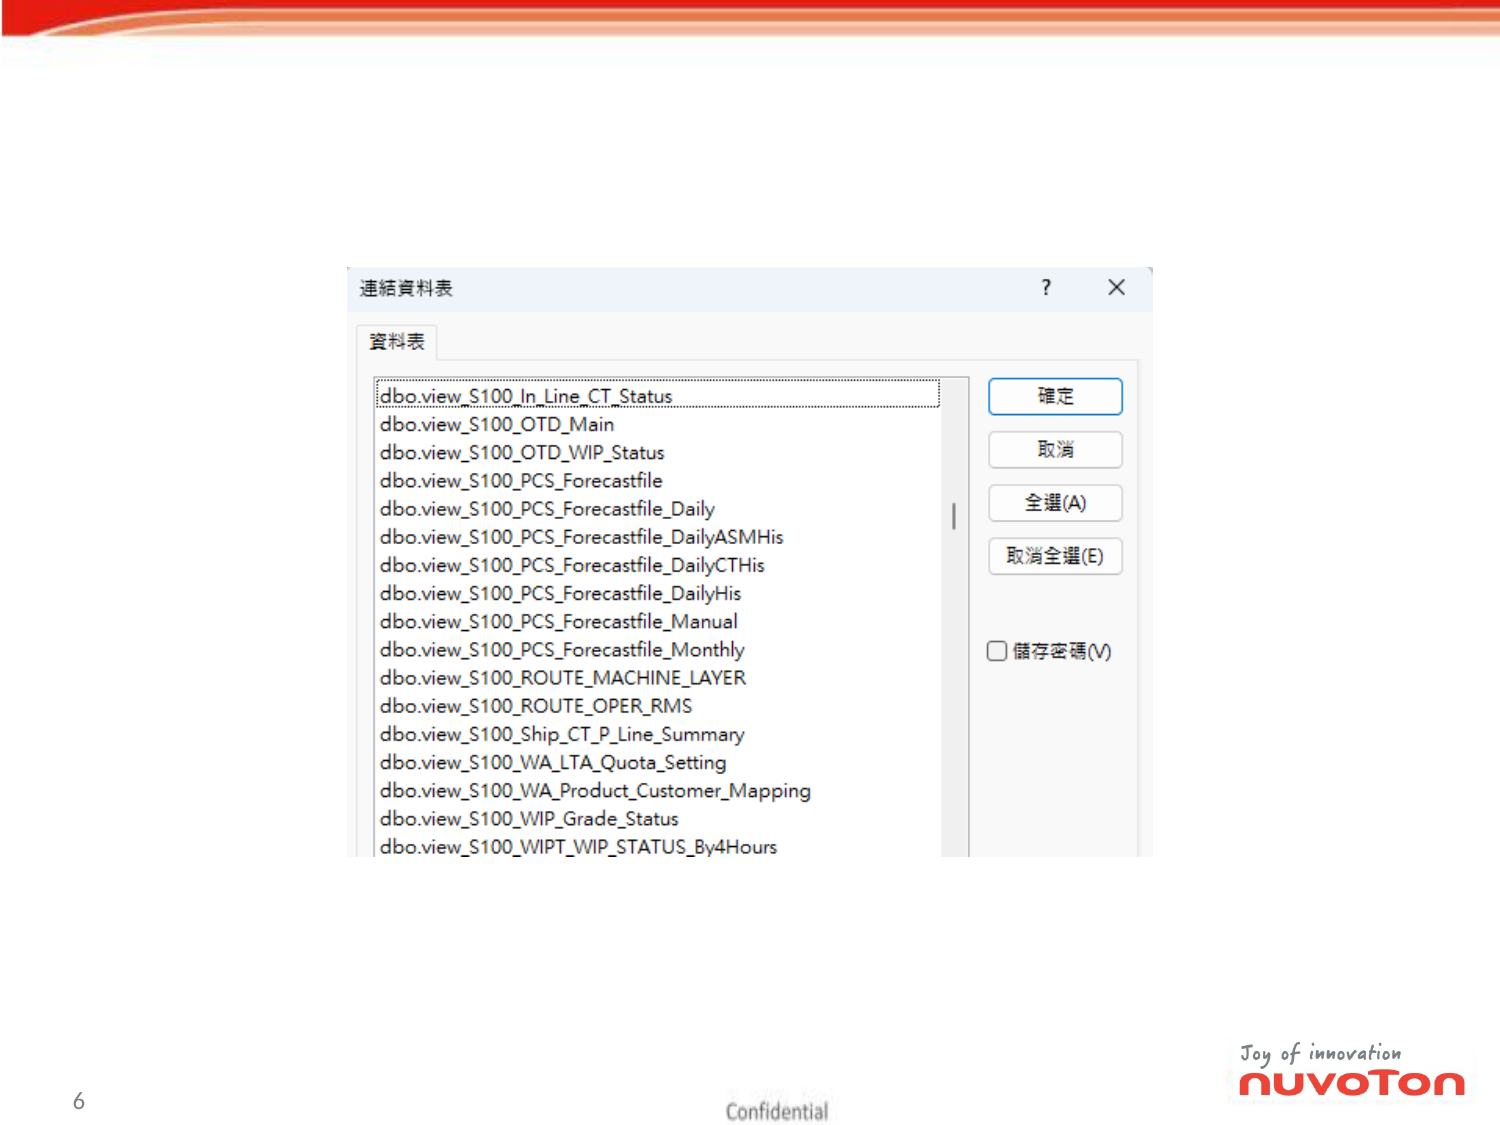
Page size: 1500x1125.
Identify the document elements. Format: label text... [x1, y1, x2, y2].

slide_number 5 [0, 1069, 160, 1125]
picture [1, 0, 1500, 1125]
